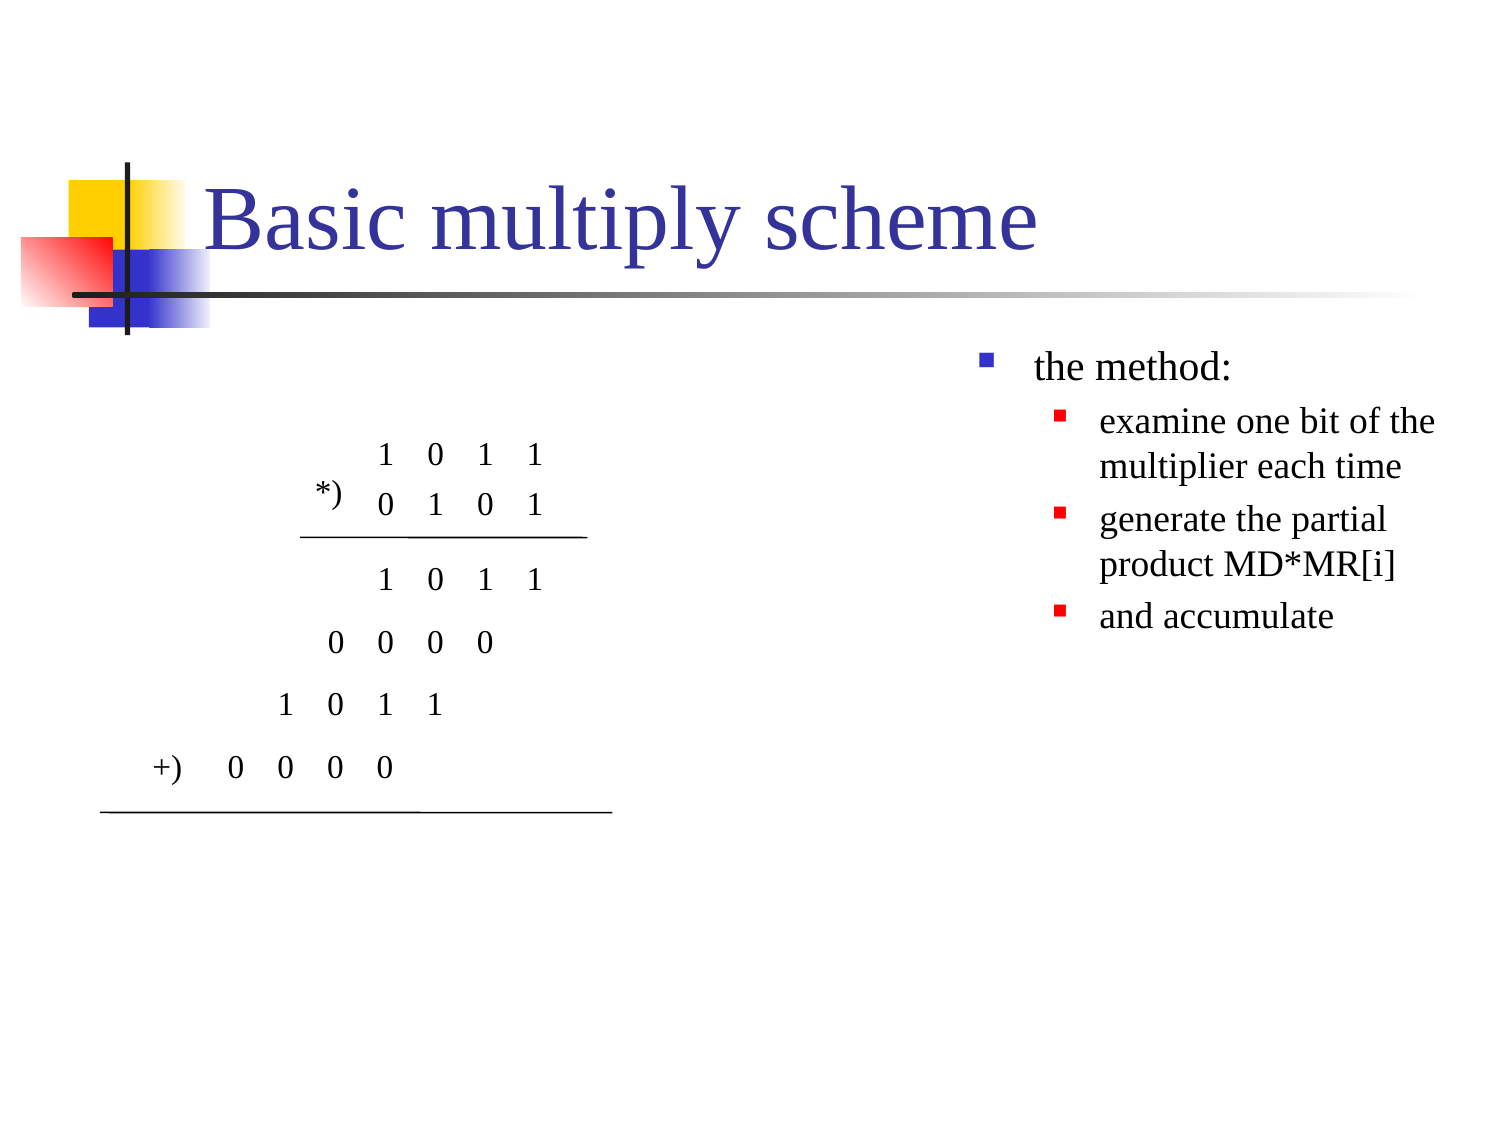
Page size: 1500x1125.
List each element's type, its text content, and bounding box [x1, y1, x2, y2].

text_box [99, 424, 613, 813]
list the method: examine one bit of the multiplier each time generate the partial product MD*MR[i] and accumulate [962, 331, 1469, 675]
title Basic multiply scheme [188, 35, 1468, 275]
